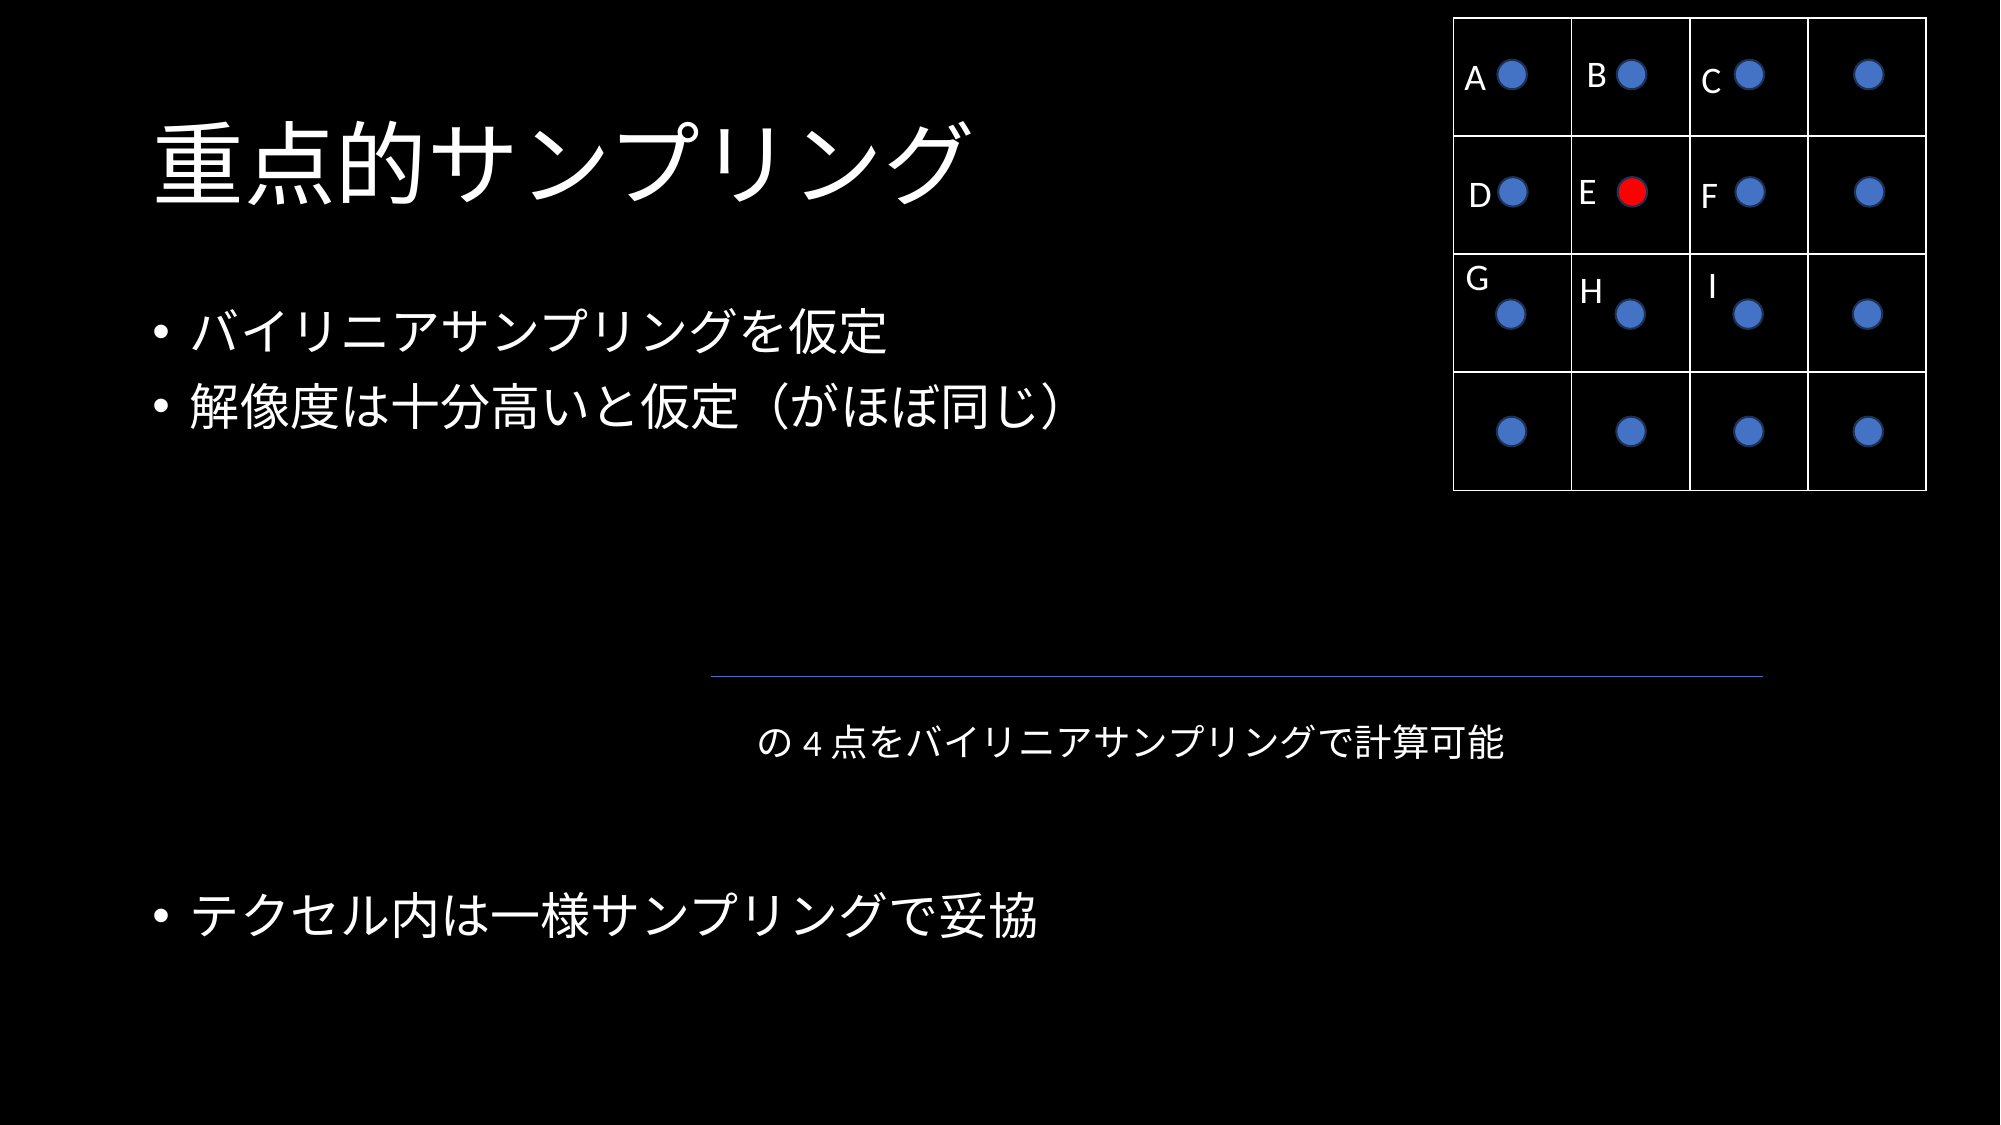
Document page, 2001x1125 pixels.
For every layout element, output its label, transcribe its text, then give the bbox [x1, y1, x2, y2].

text_box A [1449, 45, 1453, 106]
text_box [1453, 17, 1926, 491]
title 重点的サンプリング [137, 59, 1453, 278]
